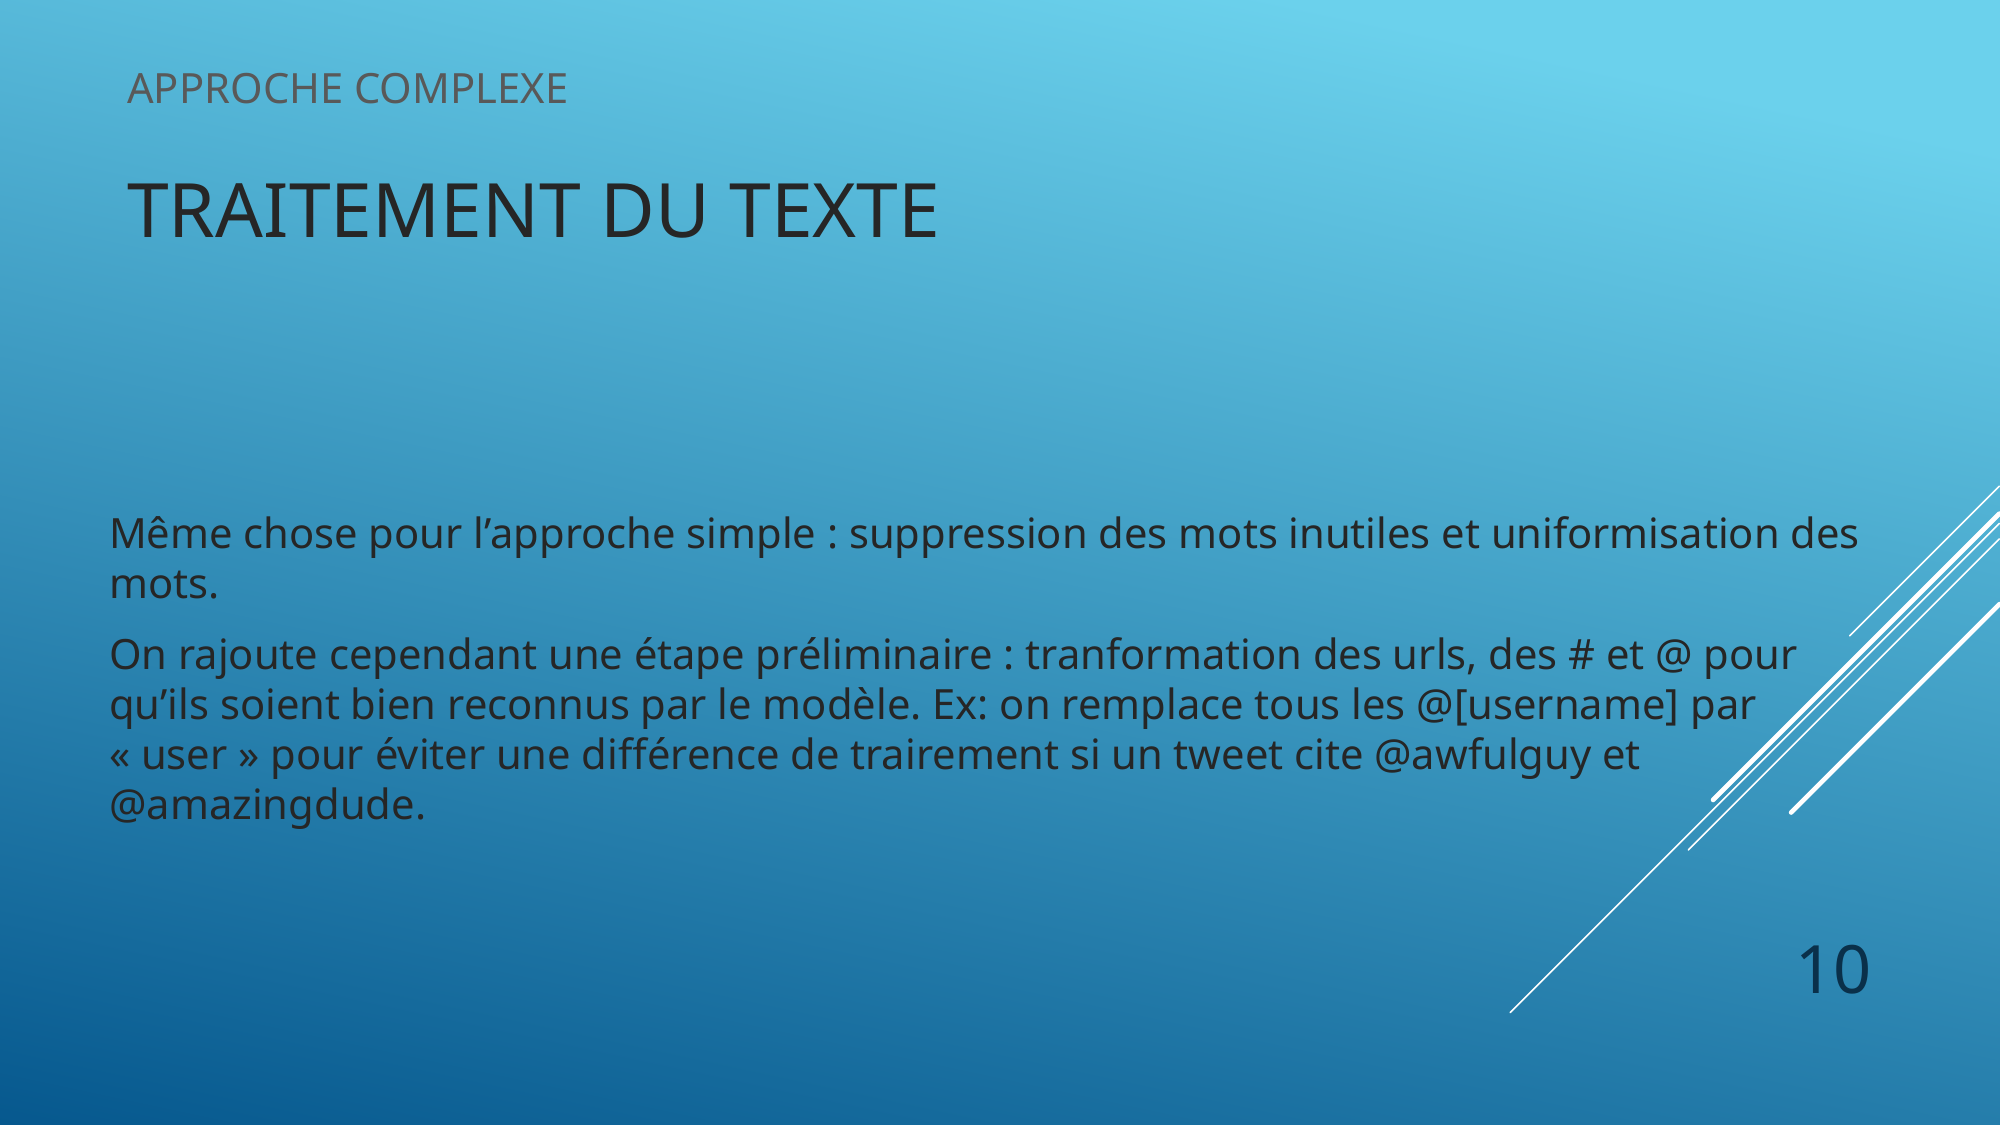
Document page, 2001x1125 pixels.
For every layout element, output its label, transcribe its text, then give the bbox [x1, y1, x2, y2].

text_box Traitement du texte [112, 112, 1700, 302]
list Même chose pour l’approche simple : suppression des mots inutiles et uniformisation des mots. On rajoute cependant une étape préliminaire : tranformation des urls, des # et @ pour qu’ils soient bien reconnus par le modèle. Ex: on remplace tous les @[username] par « user » pour éviter une différence de trairement si un tweet cite @awfulguy et @amazingdude. [94, 365, 1906, 970]
slide_number 10 [1700, 915, 1888, 1025]
text_box Approche complexe [112, 17, 1682, 155]
